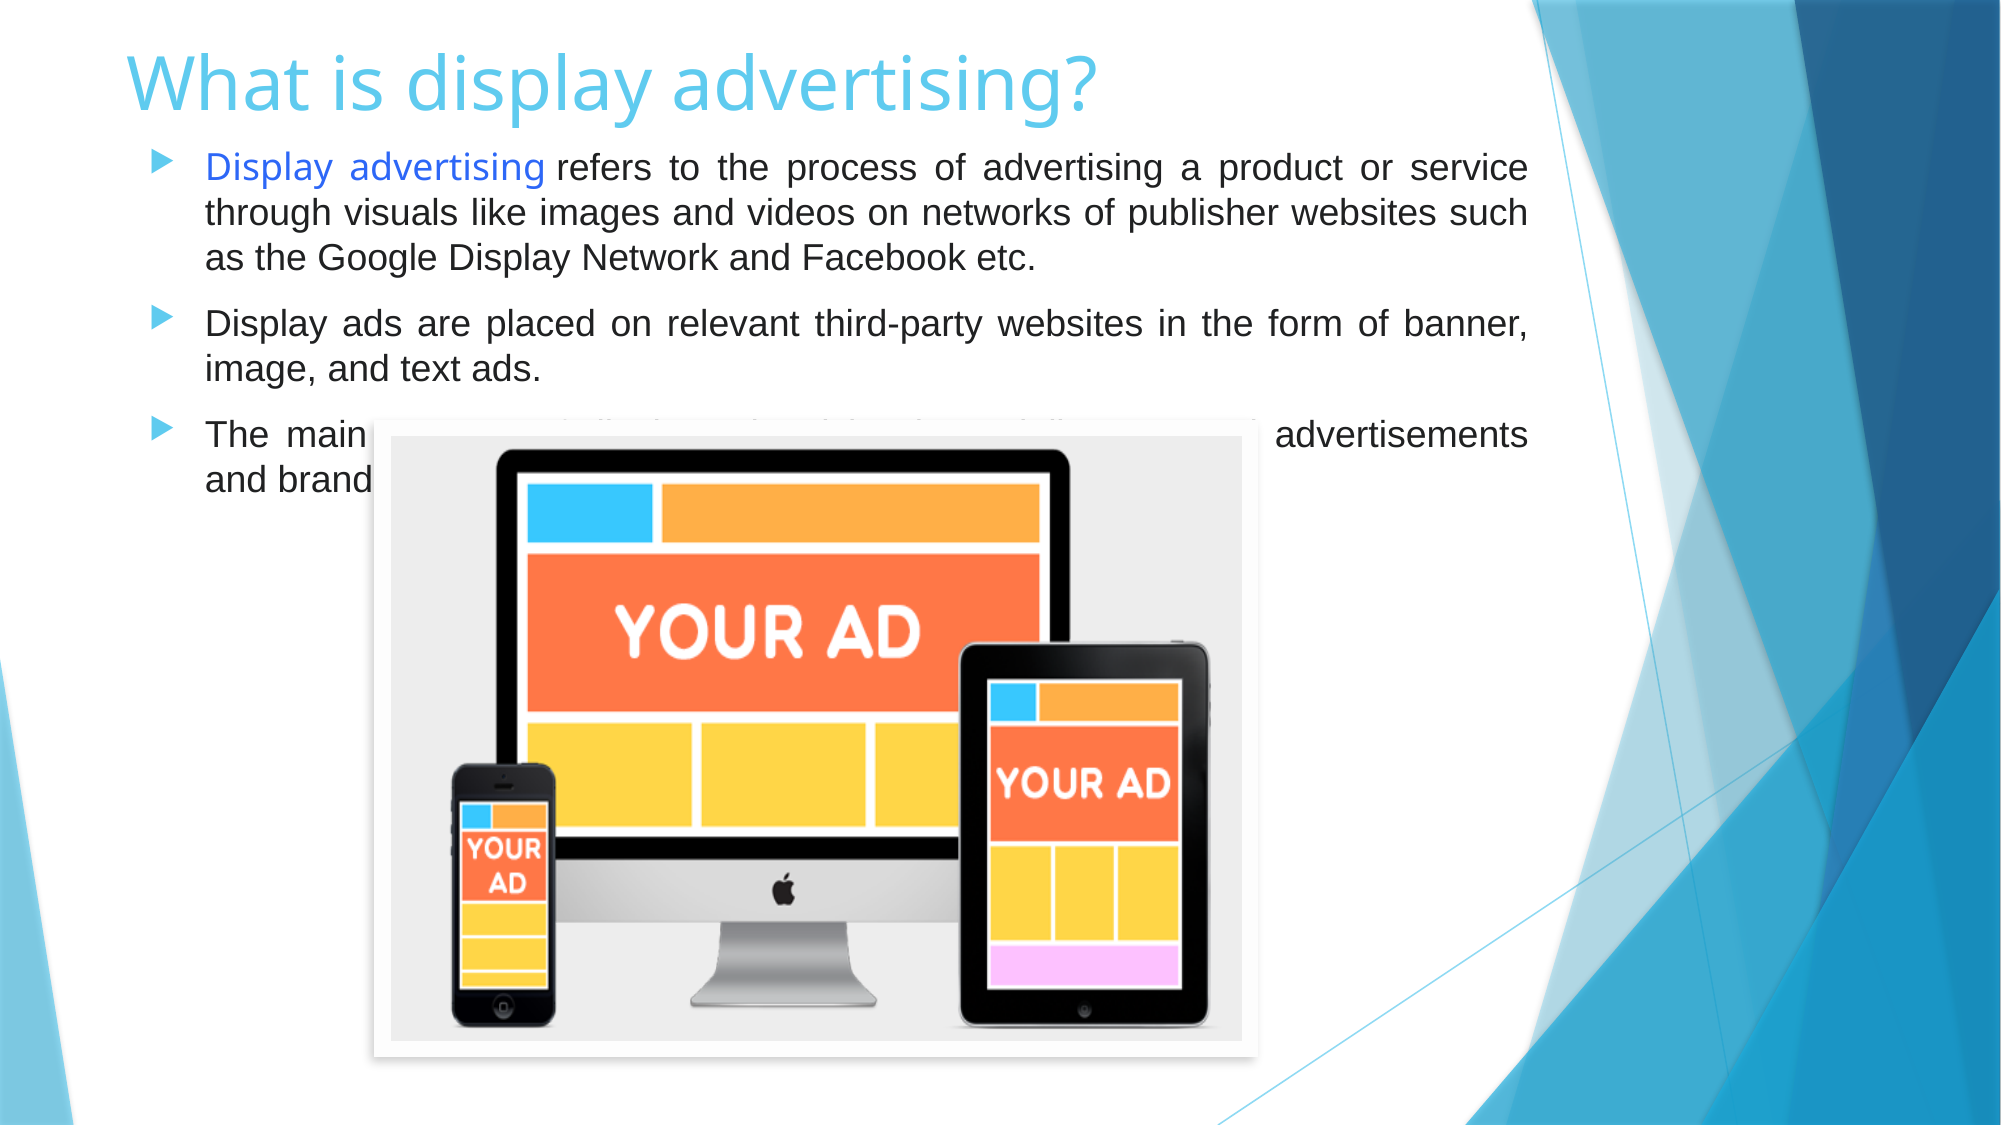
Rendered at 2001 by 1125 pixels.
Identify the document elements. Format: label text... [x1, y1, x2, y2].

list Display advertising refers to the process of advertising a product or service through visuals like images and videos on networks of publisher websites such as the Google Display Network and Facebook etc. Display ads are placed on relevant third-party websites in the form of banner, image, and text ads. The main purpose of display advertising is to deliver general advertisements and brand messages to site visitors [133, 135, 1544, 772]
picture [390, 435, 1243, 1042]
title What is display advertising? [111, 27, 1522, 245]
